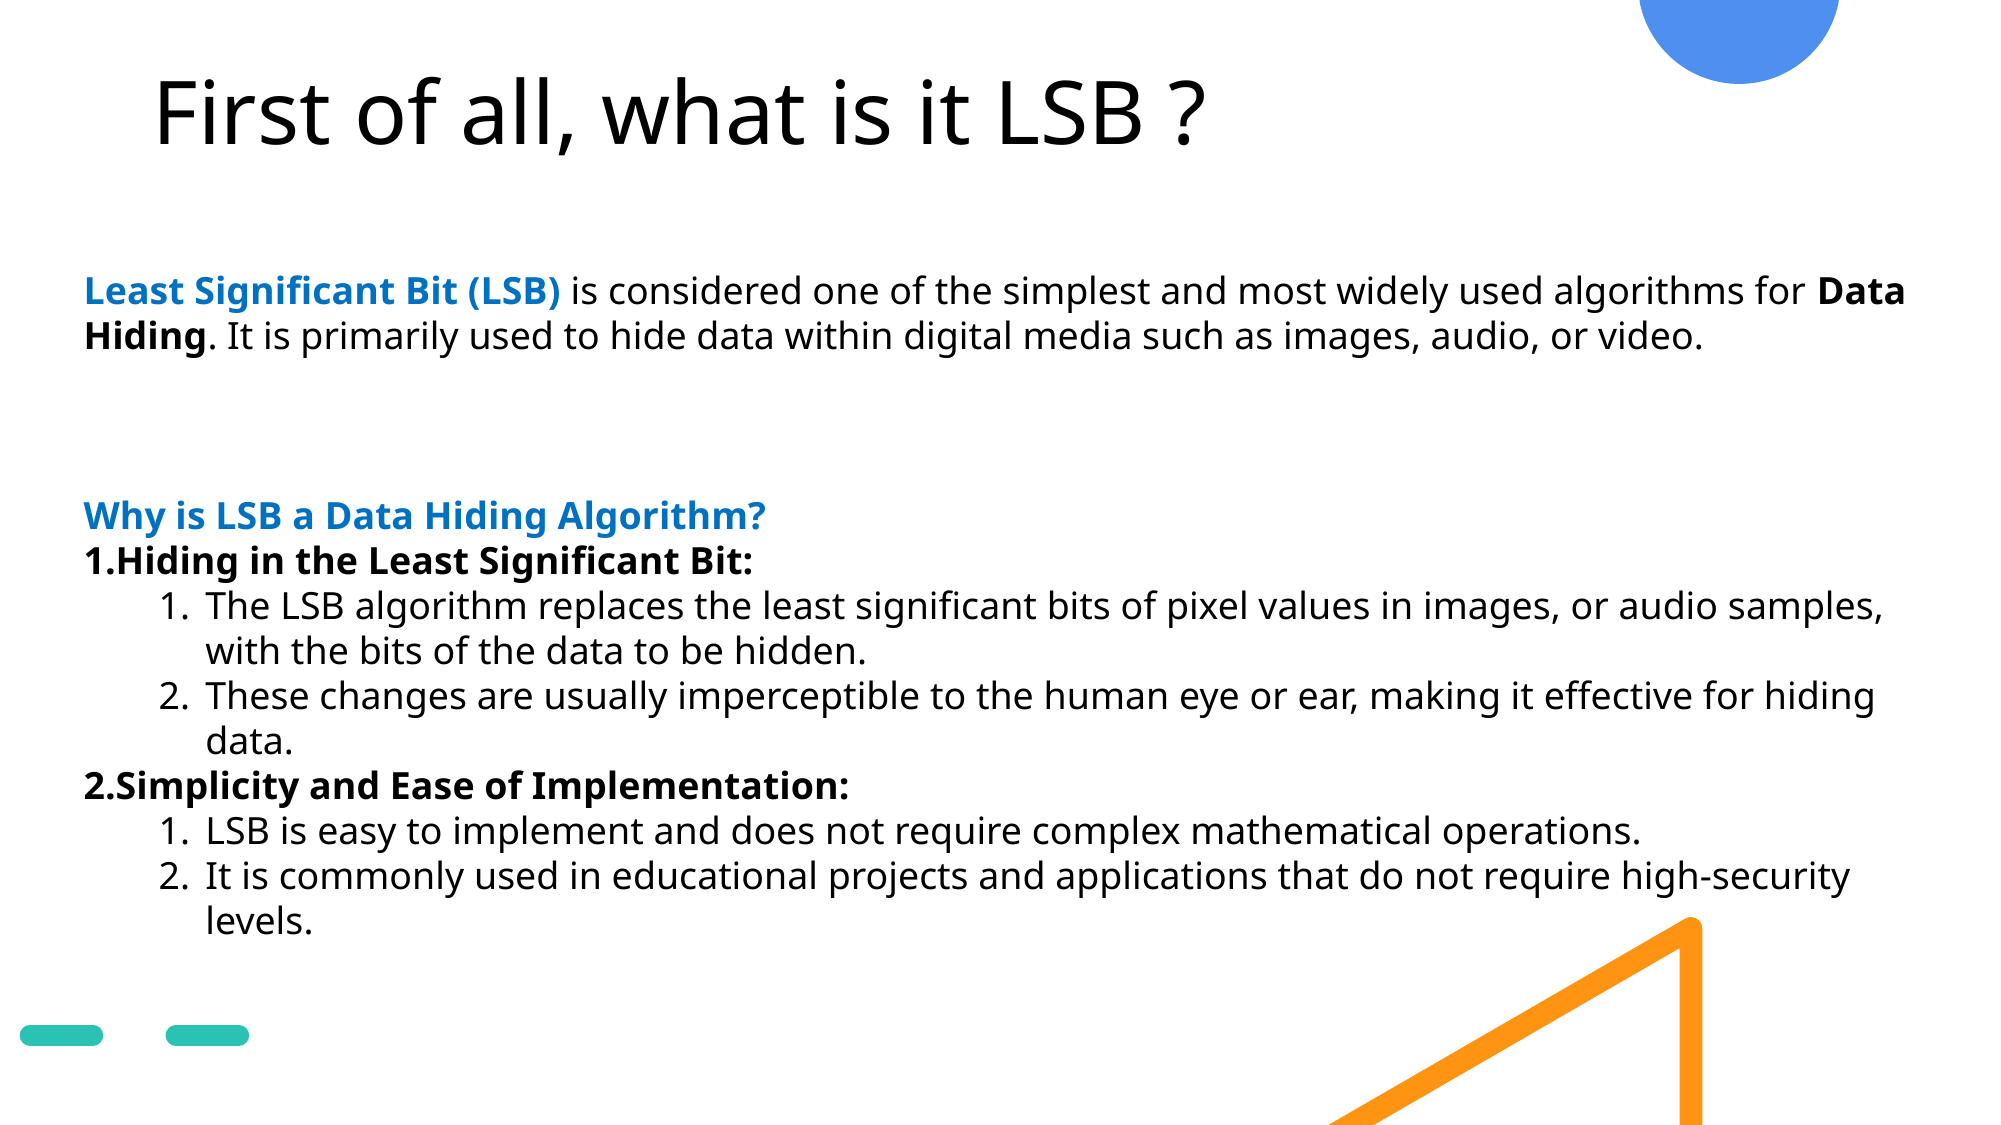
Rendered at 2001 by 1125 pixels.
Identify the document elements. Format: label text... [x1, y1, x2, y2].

text_box Least Significant Bit (LSB) is considered one of the simplest and most widely used algorithms for Data Hiding. It is primarily used to hide data within digital media such as images, audio, or video. Why is LSB a Data Hiding Algorithm? Hiding in the Least Significant Bit: The LSB algorithm replaces the least significant bits of pixel values in images, or audio samples, with the bits of the data to be hidden. These changes are usually imperceptible to the human eye or ear, making it effective for hiding data. Simplicity and Ease of Implementation: LSB is easy to implement and does not require complex mathematical operations. It is commonly used in educational projects and applications that do not require high-security levels. [68, 259, 1932, 949]
title First of all, what is it LSB ? [137, 59, 1863, 259]
